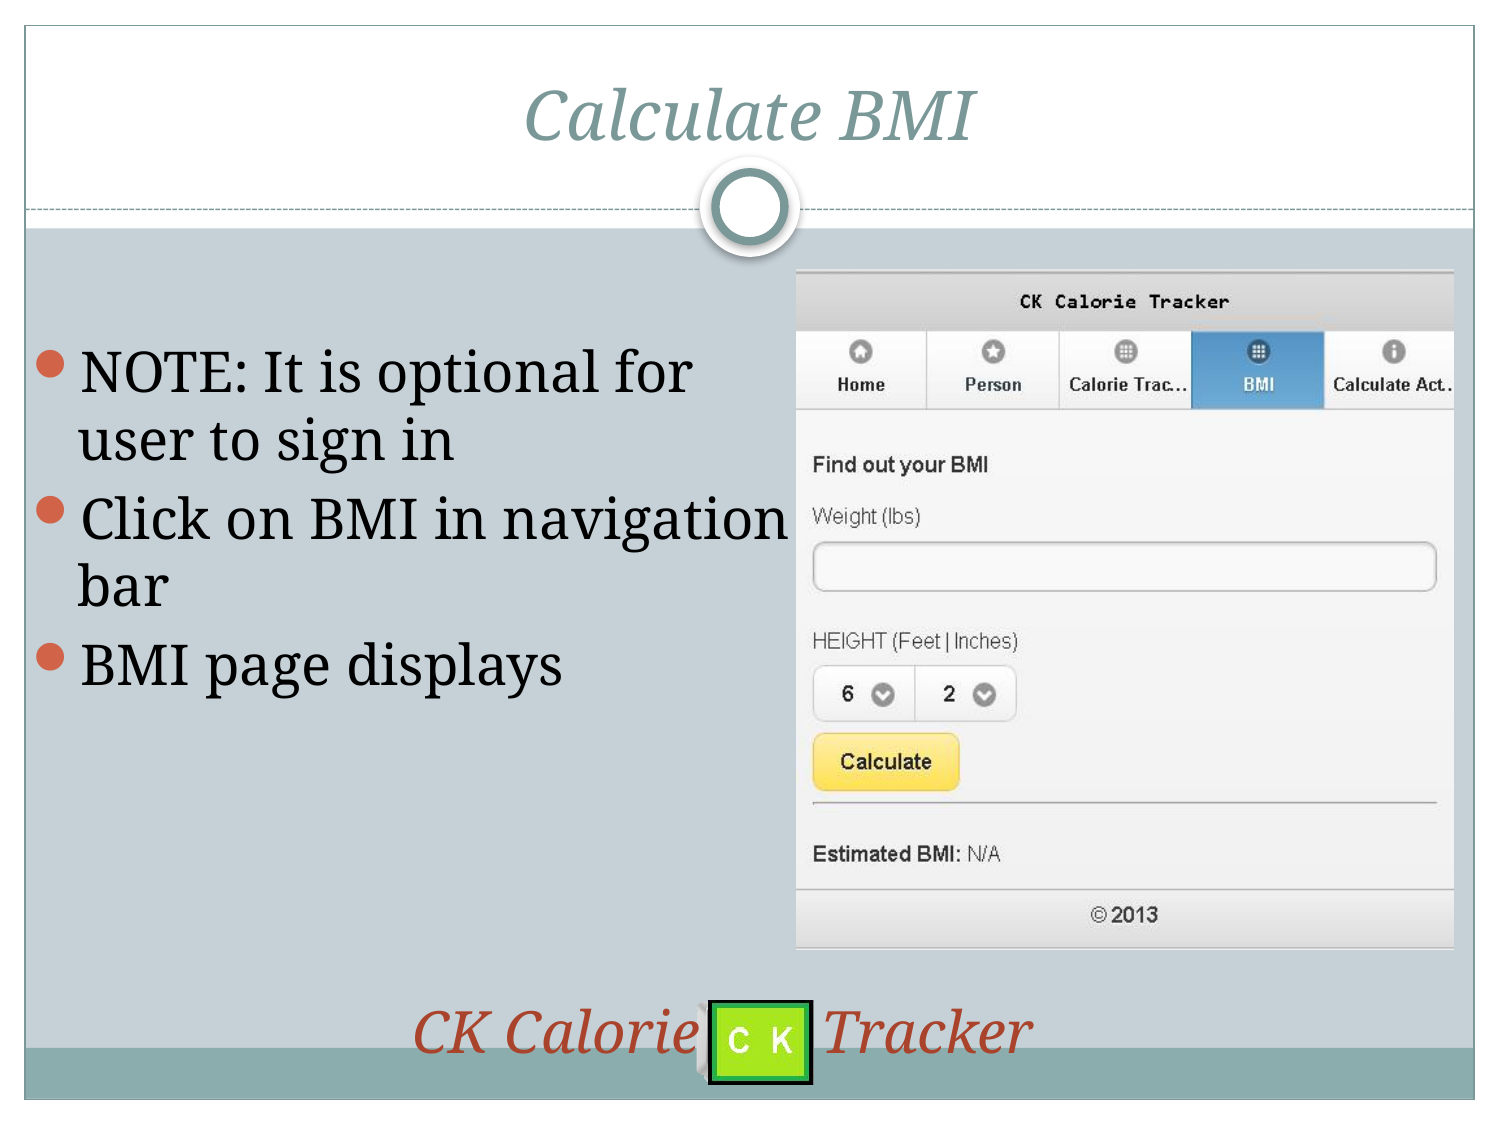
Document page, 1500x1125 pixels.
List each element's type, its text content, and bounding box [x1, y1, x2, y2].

title Calculate BMI [49, 37, 1450, 162]
picture [796, 269, 1454, 950]
picture [680, 993, 814, 1091]
list NOTE: It is optional for user to sign in Click on BMI in navigation bar BMI page displays [17, 250, 821, 1001]
text_box CK Calorie Tracker [397, 987, 1049, 1073]
